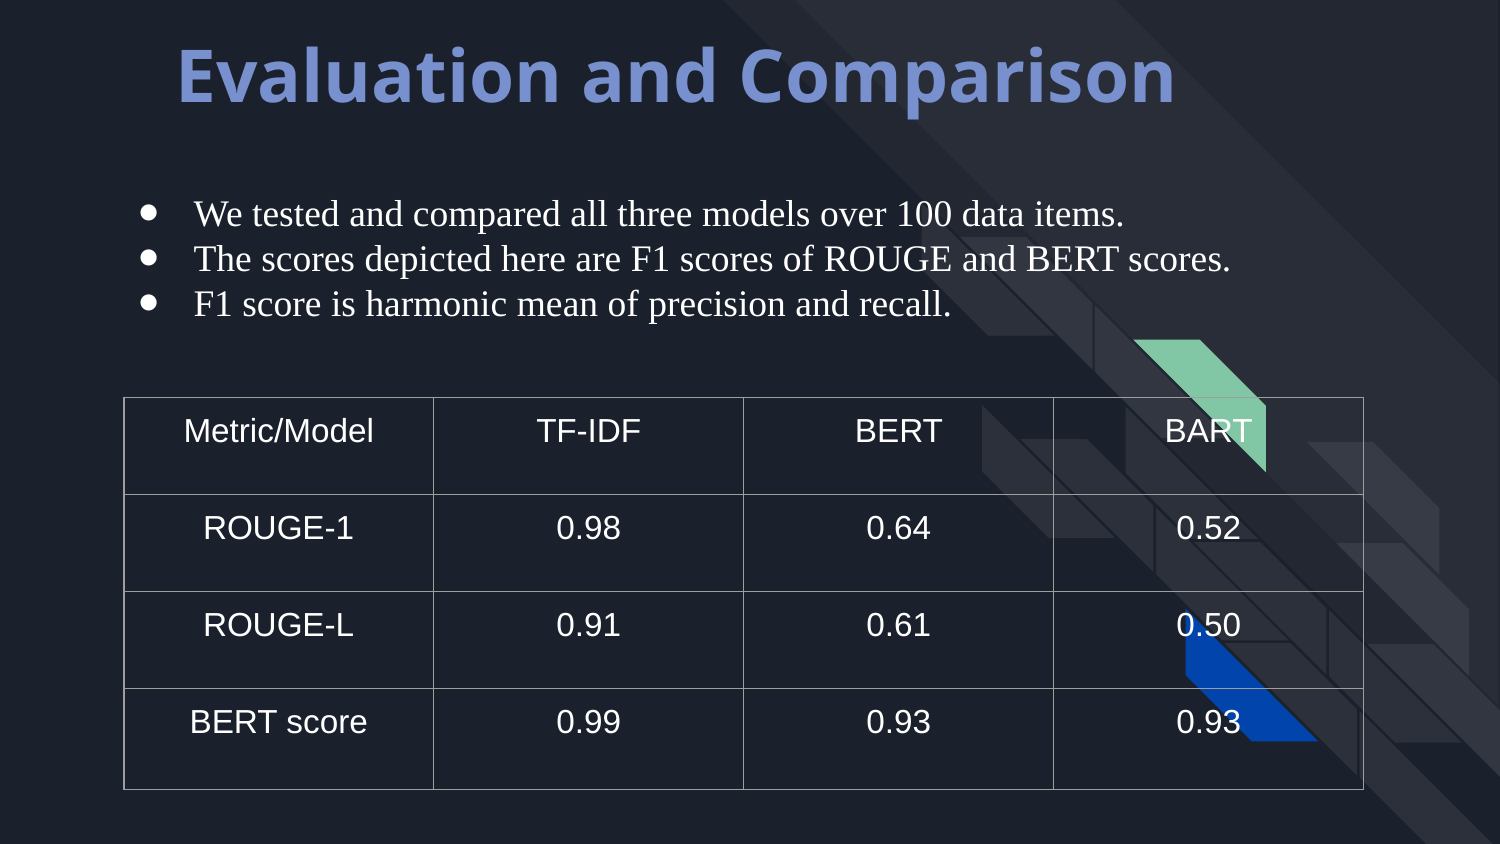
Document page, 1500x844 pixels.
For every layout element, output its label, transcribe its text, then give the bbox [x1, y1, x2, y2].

table_cell 0.61 [744, 592, 1053, 688]
table_cell BERT score [125, 689, 433, 789]
text_box We tested and compared all three models over 100 data items. The scores depicted here are F1 scores of ROUGE and BERT scores. F1 score is harmonic mean of precision and recall. [103, 102, 1397, 358]
table_cell 0.91 [434, 592, 743, 688]
table_cell 0.98 [434, 495, 743, 591]
table_cell 0.50 [1054, 592, 1363, 688]
table_header TF-IDF [434, 398, 743, 494]
table_cell 0.64 [744, 495, 1053, 591]
table_cell 0.93 [1054, 689, 1363, 789]
table_cell ROUGE-L [125, 592, 433, 688]
table_header BART [1054, 398, 1363, 494]
table_header BERT [744, 398, 1053, 494]
text_box Evaluation and Comparison [160, 14, 1413, 157]
table_cell ROUGE-1 [125, 495, 433, 591]
table_cell 0.52 [1054, 495, 1363, 591]
table_header Metric/Model [125, 398, 433, 494]
table_cell 0.93 [744, 689, 1053, 789]
table_cell 0.99 [434, 689, 743, 789]
